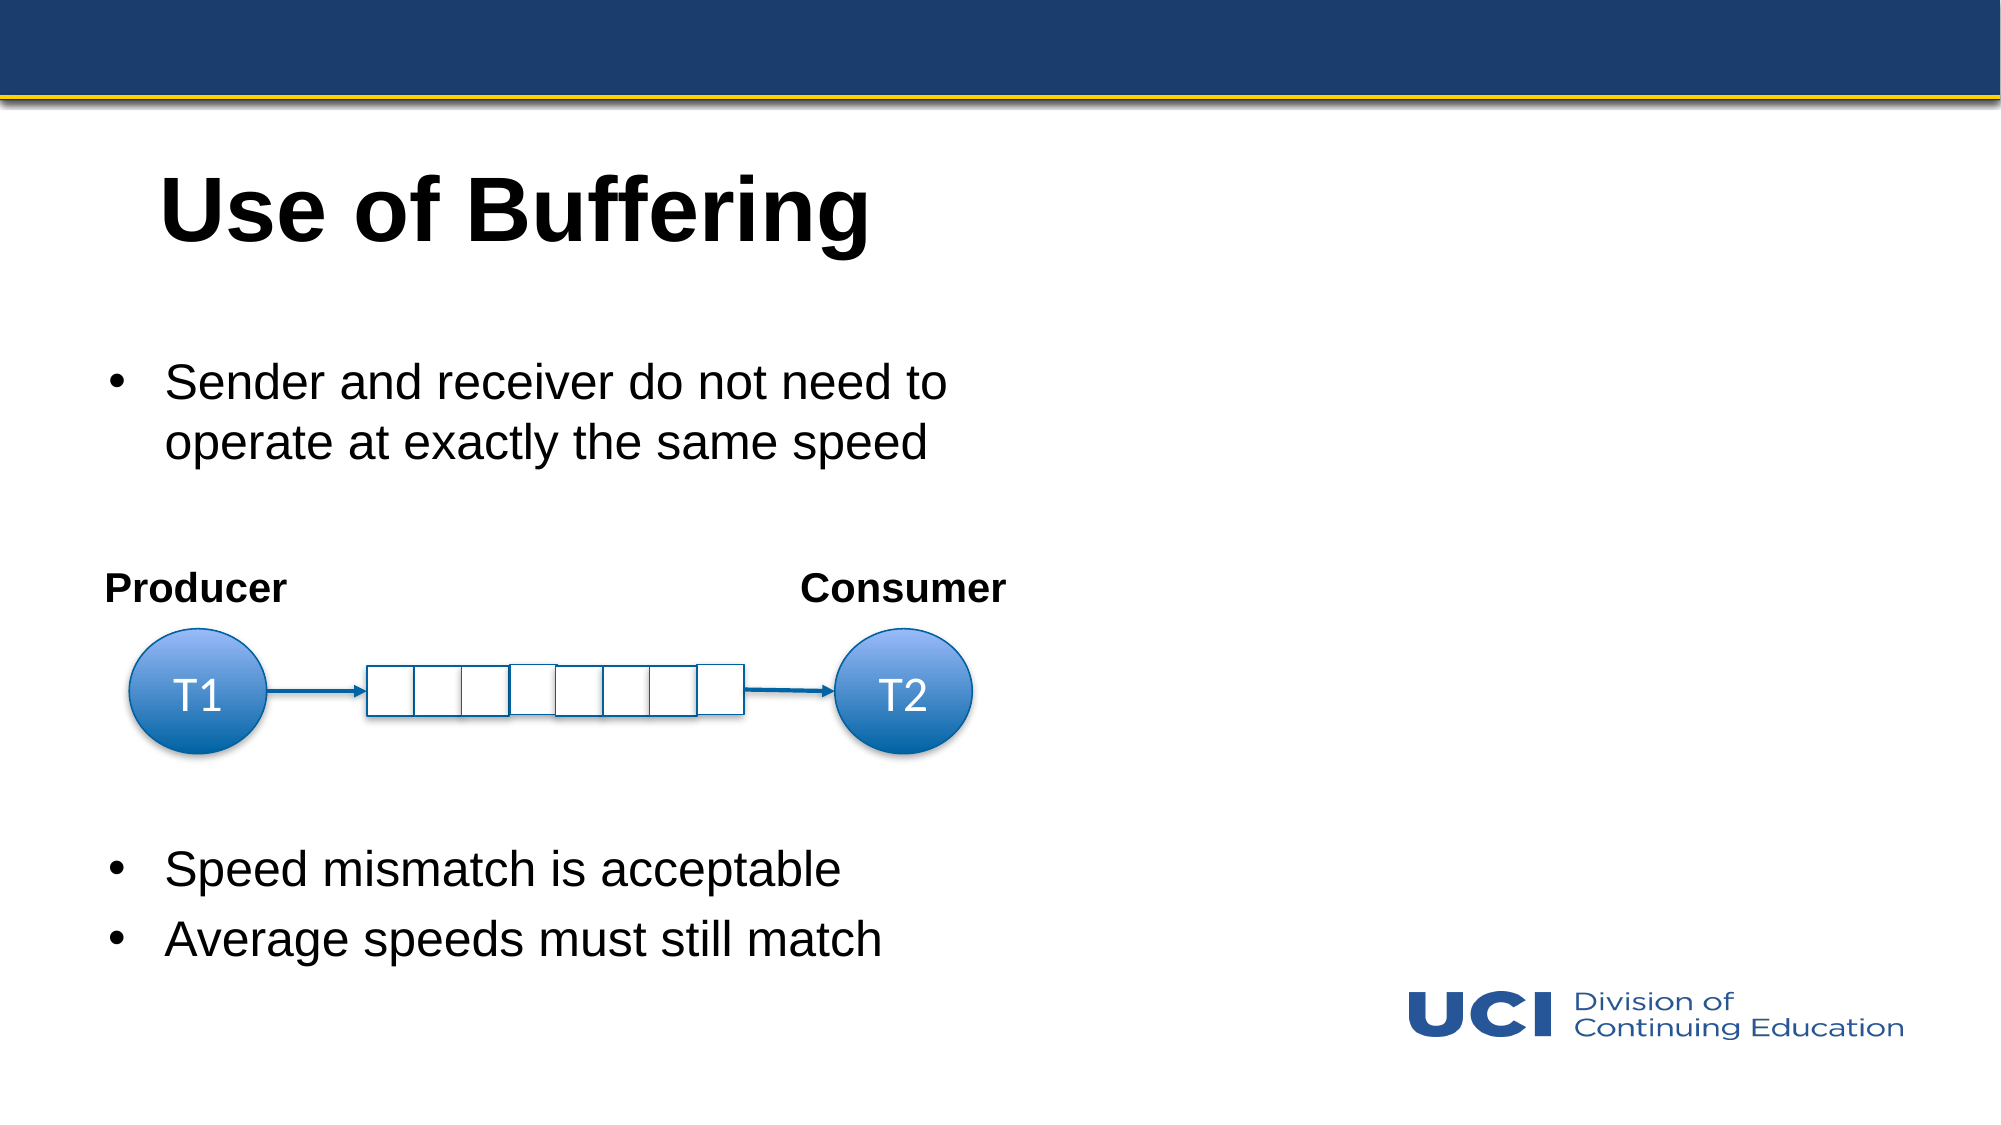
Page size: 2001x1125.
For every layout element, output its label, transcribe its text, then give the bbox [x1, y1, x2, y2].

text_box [88, 552, 1024, 754]
text_box Speed mismatch is acceptable Average speeds must still match [93, 829, 971, 975]
title Use of Buffering [144, 103, 895, 307]
text_box Sender and receiver do not need to operate at exactly the same speed [93, 342, 1119, 478]
picture [1409, 991, 1903, 1040]
